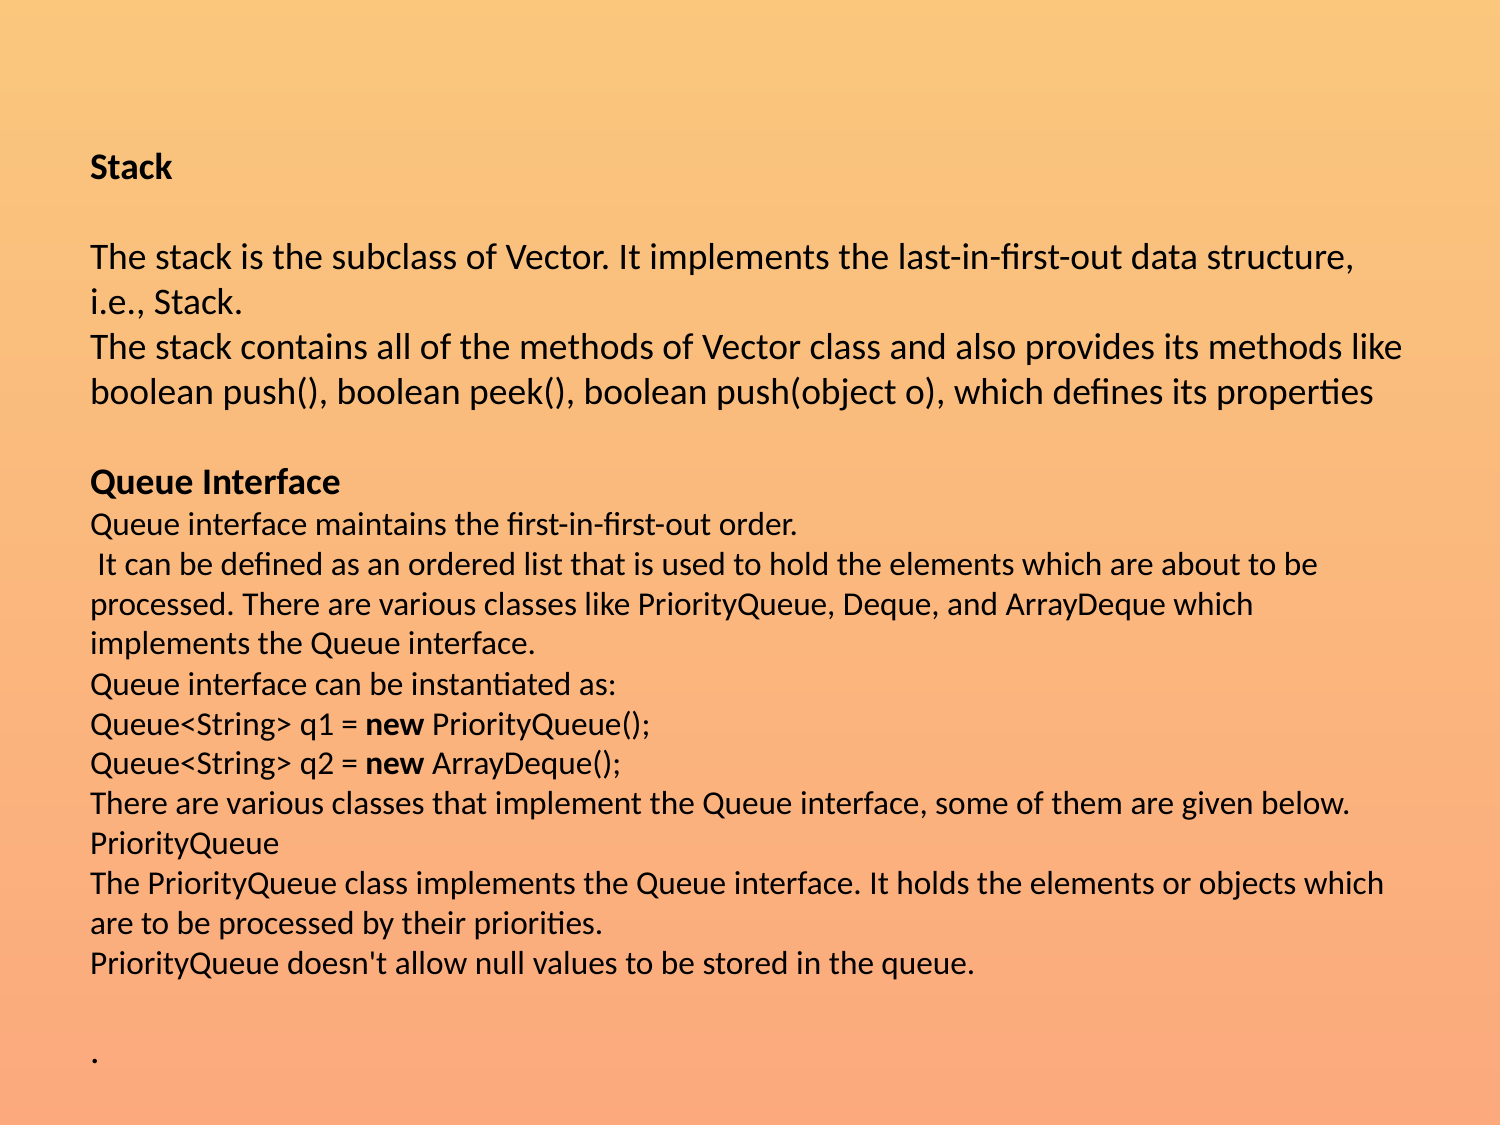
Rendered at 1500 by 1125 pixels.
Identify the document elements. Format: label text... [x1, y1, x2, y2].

title Stack The stack is the subclass of Vector. It implements the last-in-first-out data structure, i.e., Stack. The stack contains all of the methods of Vector class and also provides its methods like boolean push(), boolean peek(), boolean push(object o), which defines its properties Queue Interface Queue interface maintains the first-in-first-out order. It can be defined as an ordered list that is used to hold the elements which are about to be processed. There are various classes like PriorityQueue, Deque, and ArrayDeque which implements the Queue interface. Queue interface can be instantiated as: Queue<String> q1 = new PriorityQueue(); Queue<String> q2 = new ArrayDeque(); There are various classes that implement the Queue interface, some of them are given below. PriorityQueue The PriorityQueue class implements the Queue interface. It holds the elements or objects which are to be processed by their priorities. PriorityQueue doesn't allow null values to be stored in the queue. . [75, 45, 1425, 1079]
